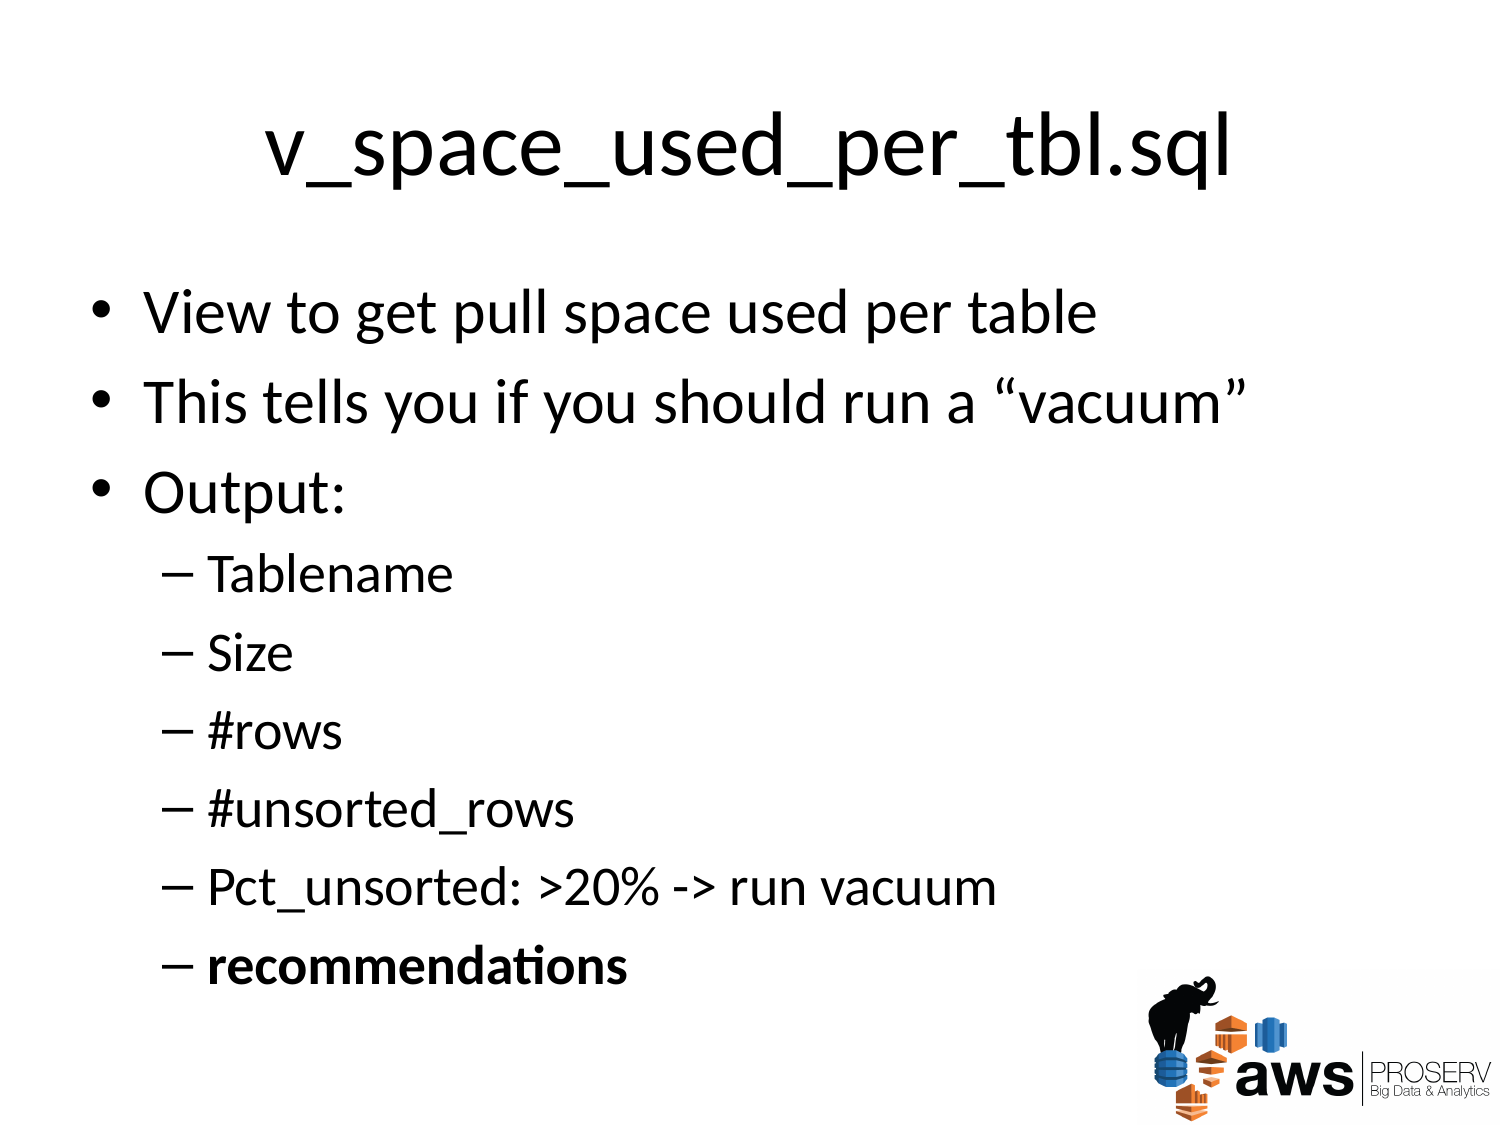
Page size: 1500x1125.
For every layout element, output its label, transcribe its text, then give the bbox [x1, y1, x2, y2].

list View to get pull space used per table This tells you if you should run a “vacuum” Output: Tablename Size #rows #unsorted_rows Pct_unsorted: >20% -> run vacuum recommendations [75, 262, 1425, 1005]
picture [1137, 969, 1500, 1125]
title v_space_used_per_tbl.sql [75, 45, 1425, 233]
